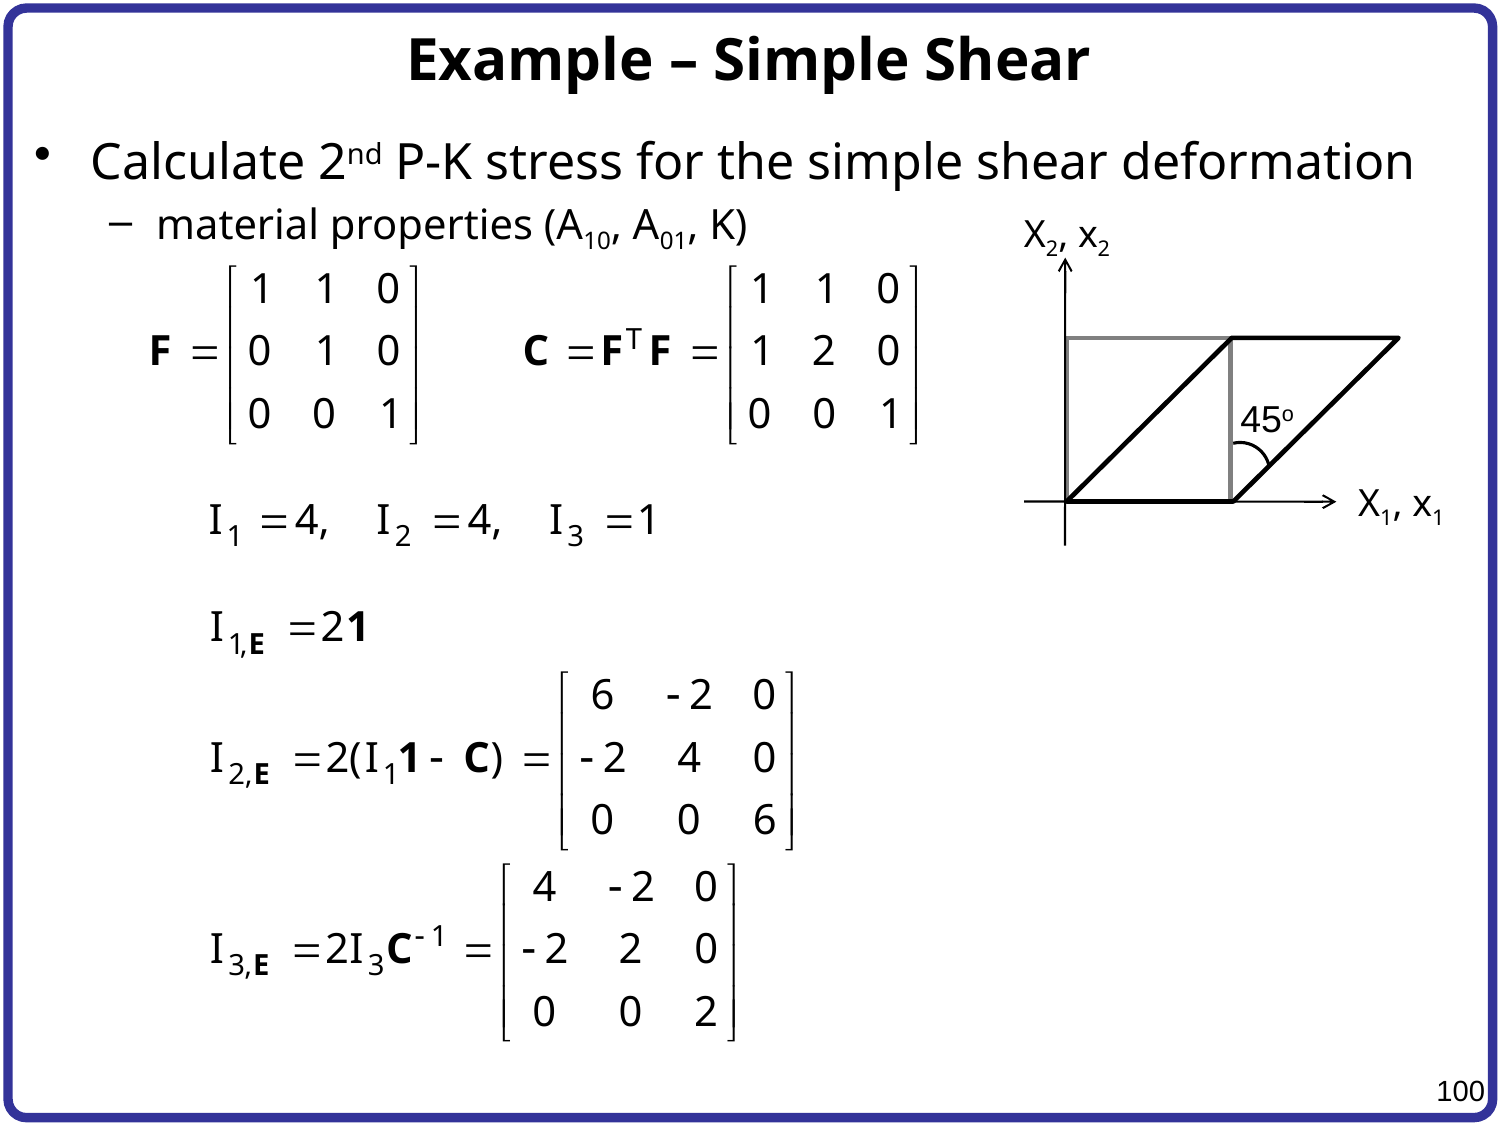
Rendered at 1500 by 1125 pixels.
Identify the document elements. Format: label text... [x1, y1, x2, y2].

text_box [206, 492, 659, 554]
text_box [207, 598, 806, 1048]
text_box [146, 261, 930, 450]
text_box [1000, 201, 1465, 546]
title Example – Simple Shear [6, 7, 1492, 106]
list Calculate 2nd P-K stress for the simple shear deformation material properties (A10, A01, K) [18, 121, 1481, 1086]
